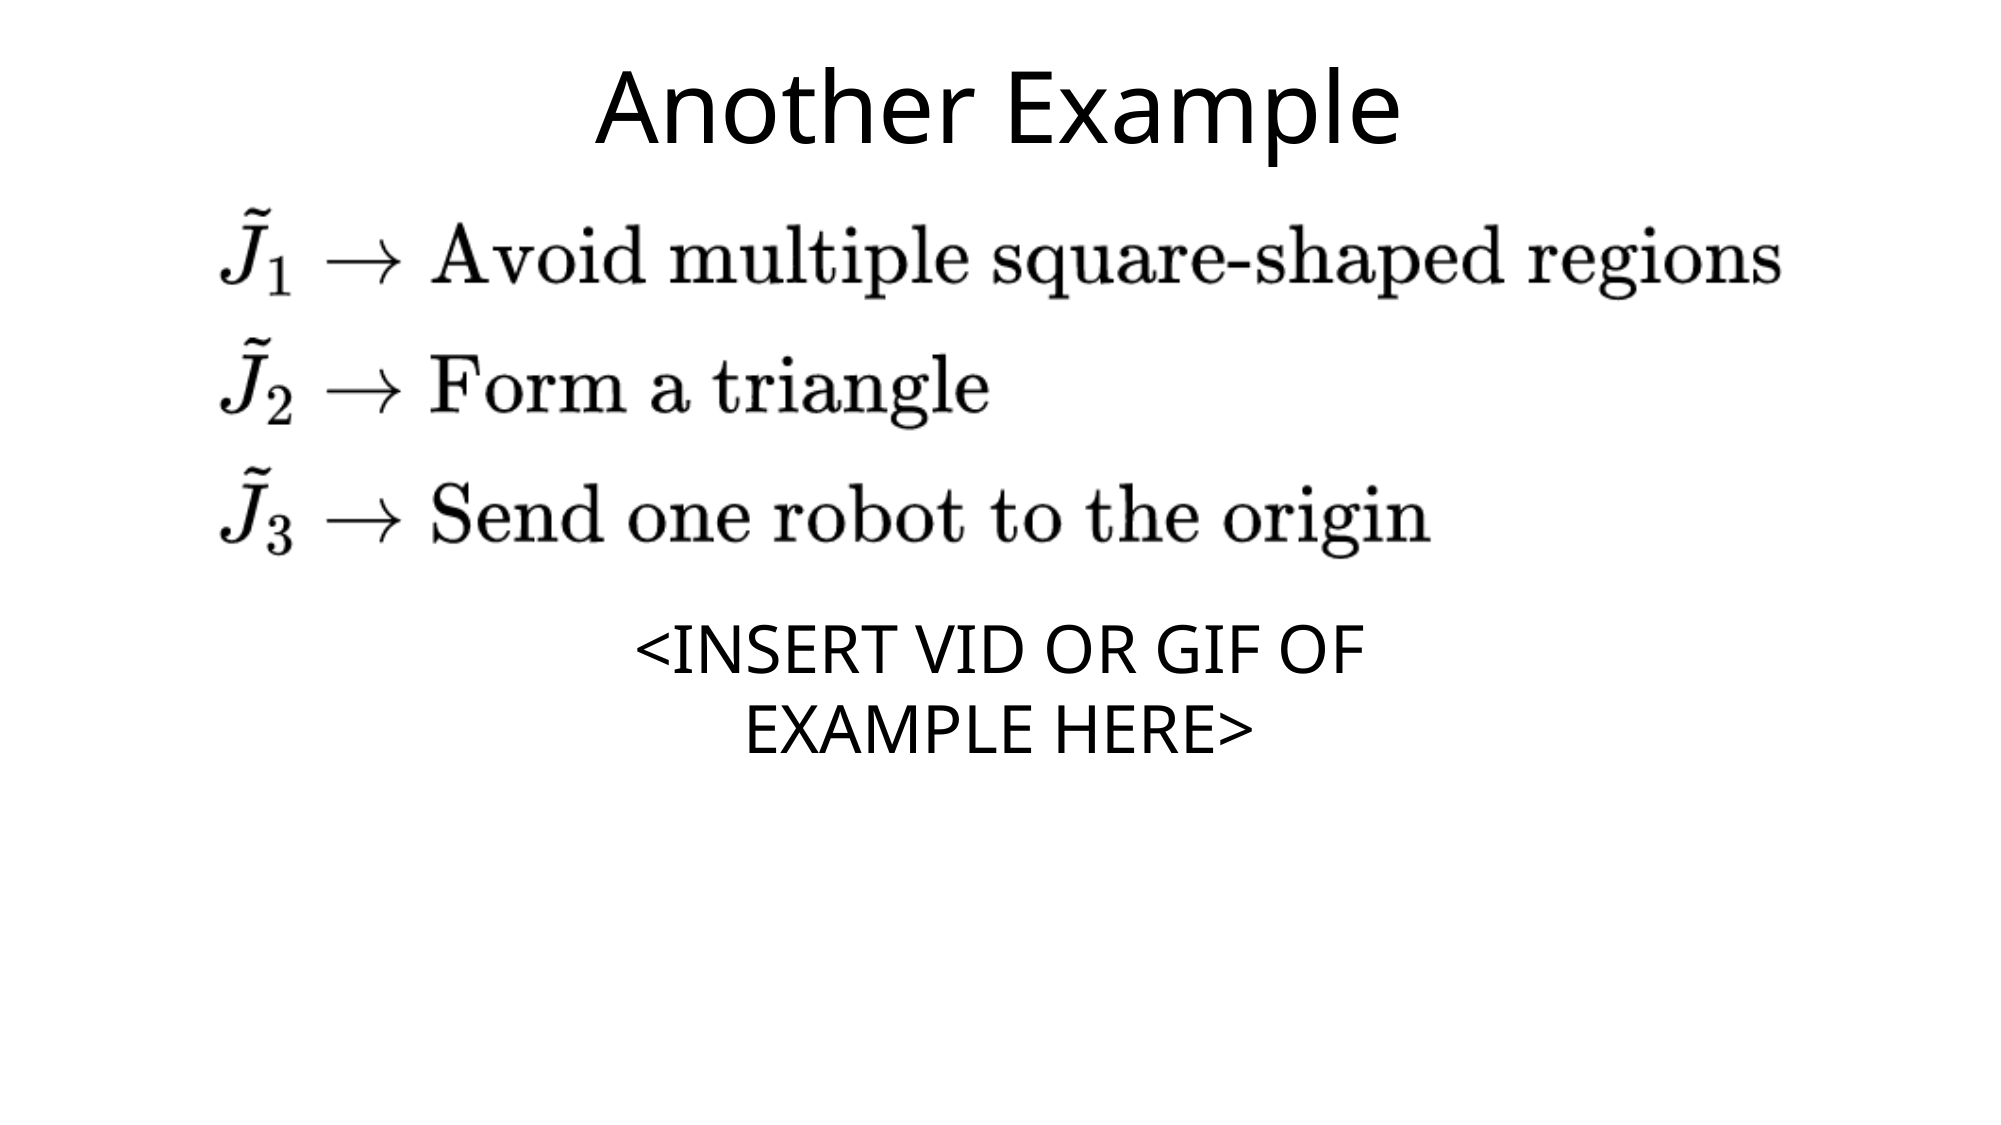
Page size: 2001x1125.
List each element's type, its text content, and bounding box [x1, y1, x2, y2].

picture [215, 199, 1785, 563]
text_box <INSERT VID OR GIF OF EXAMPLE HERE> [500, 599, 1500, 774]
title Another Example [0, 3, 2000, 221]
